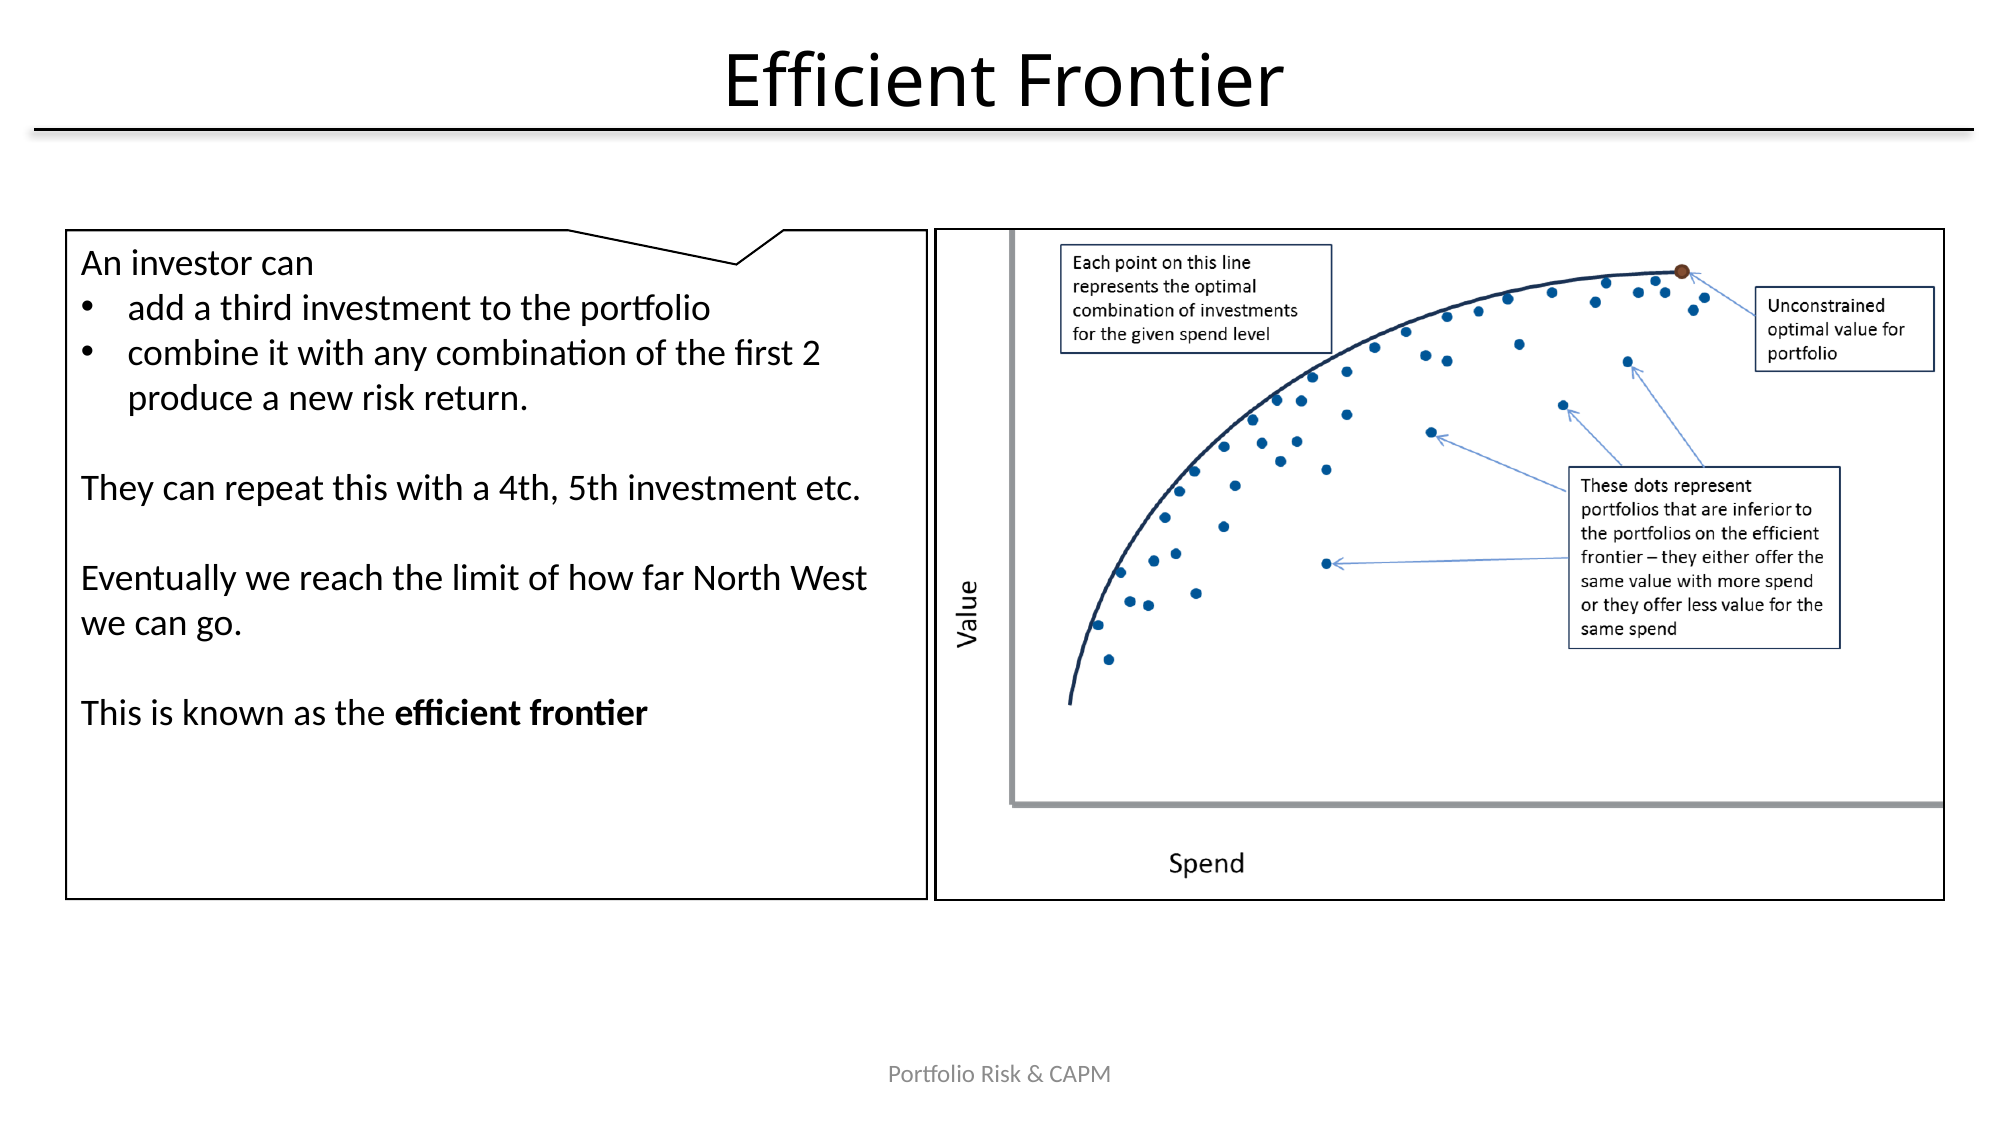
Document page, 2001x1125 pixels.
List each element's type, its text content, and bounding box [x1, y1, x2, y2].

text_box An investor can add a third investment to the portfolio combine it with any combination of the first 2 produce a new risk return. They can repeat this with a 4th, 5th investment etc. Eventually we reach the limit of how far North West we can go. This is known as the efficient frontier [65, 229, 928, 901]
footer Portfolio Risk & CAPM [662, 1042, 1338, 1103]
title Efficient Frontier [34, 35, 1975, 129]
picture [936, 230, 1944, 899]
